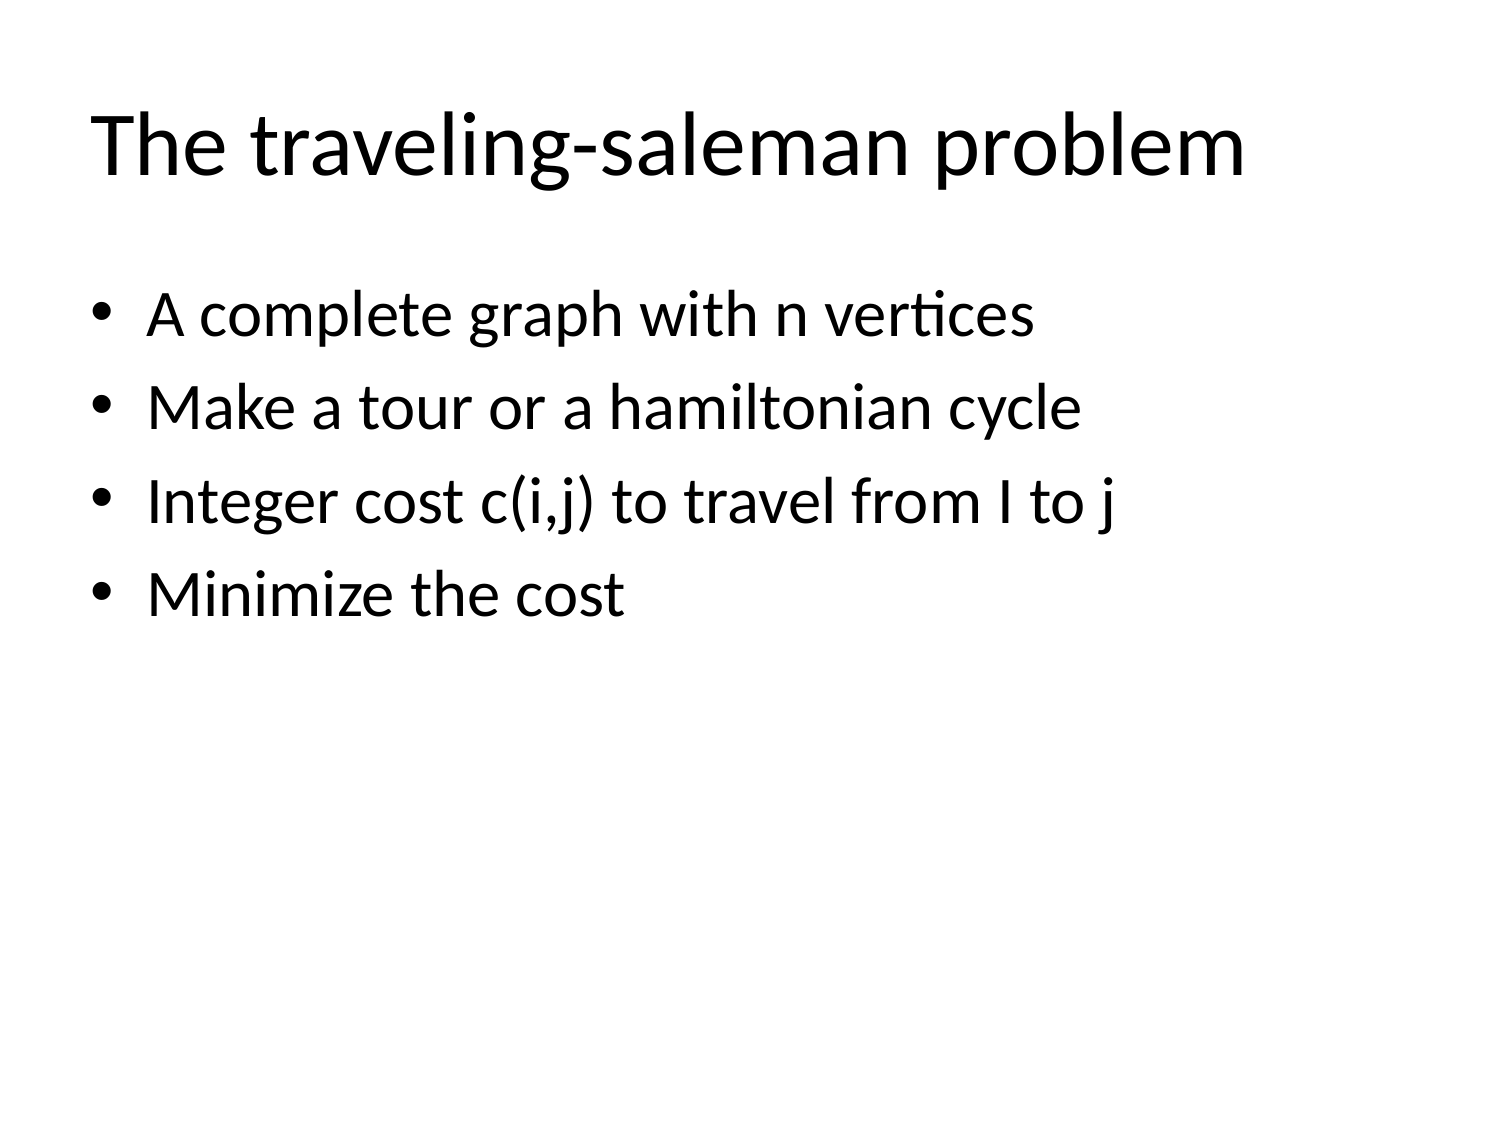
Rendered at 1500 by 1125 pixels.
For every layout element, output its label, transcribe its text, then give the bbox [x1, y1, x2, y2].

list A complete graph with n vertices Make a tour or a hamiltonian cycle Integer cost c(i,j) to travel from I to j Minimize the cost [75, 262, 1425, 1005]
title The traveling-saleman problem [75, 45, 1425, 233]
